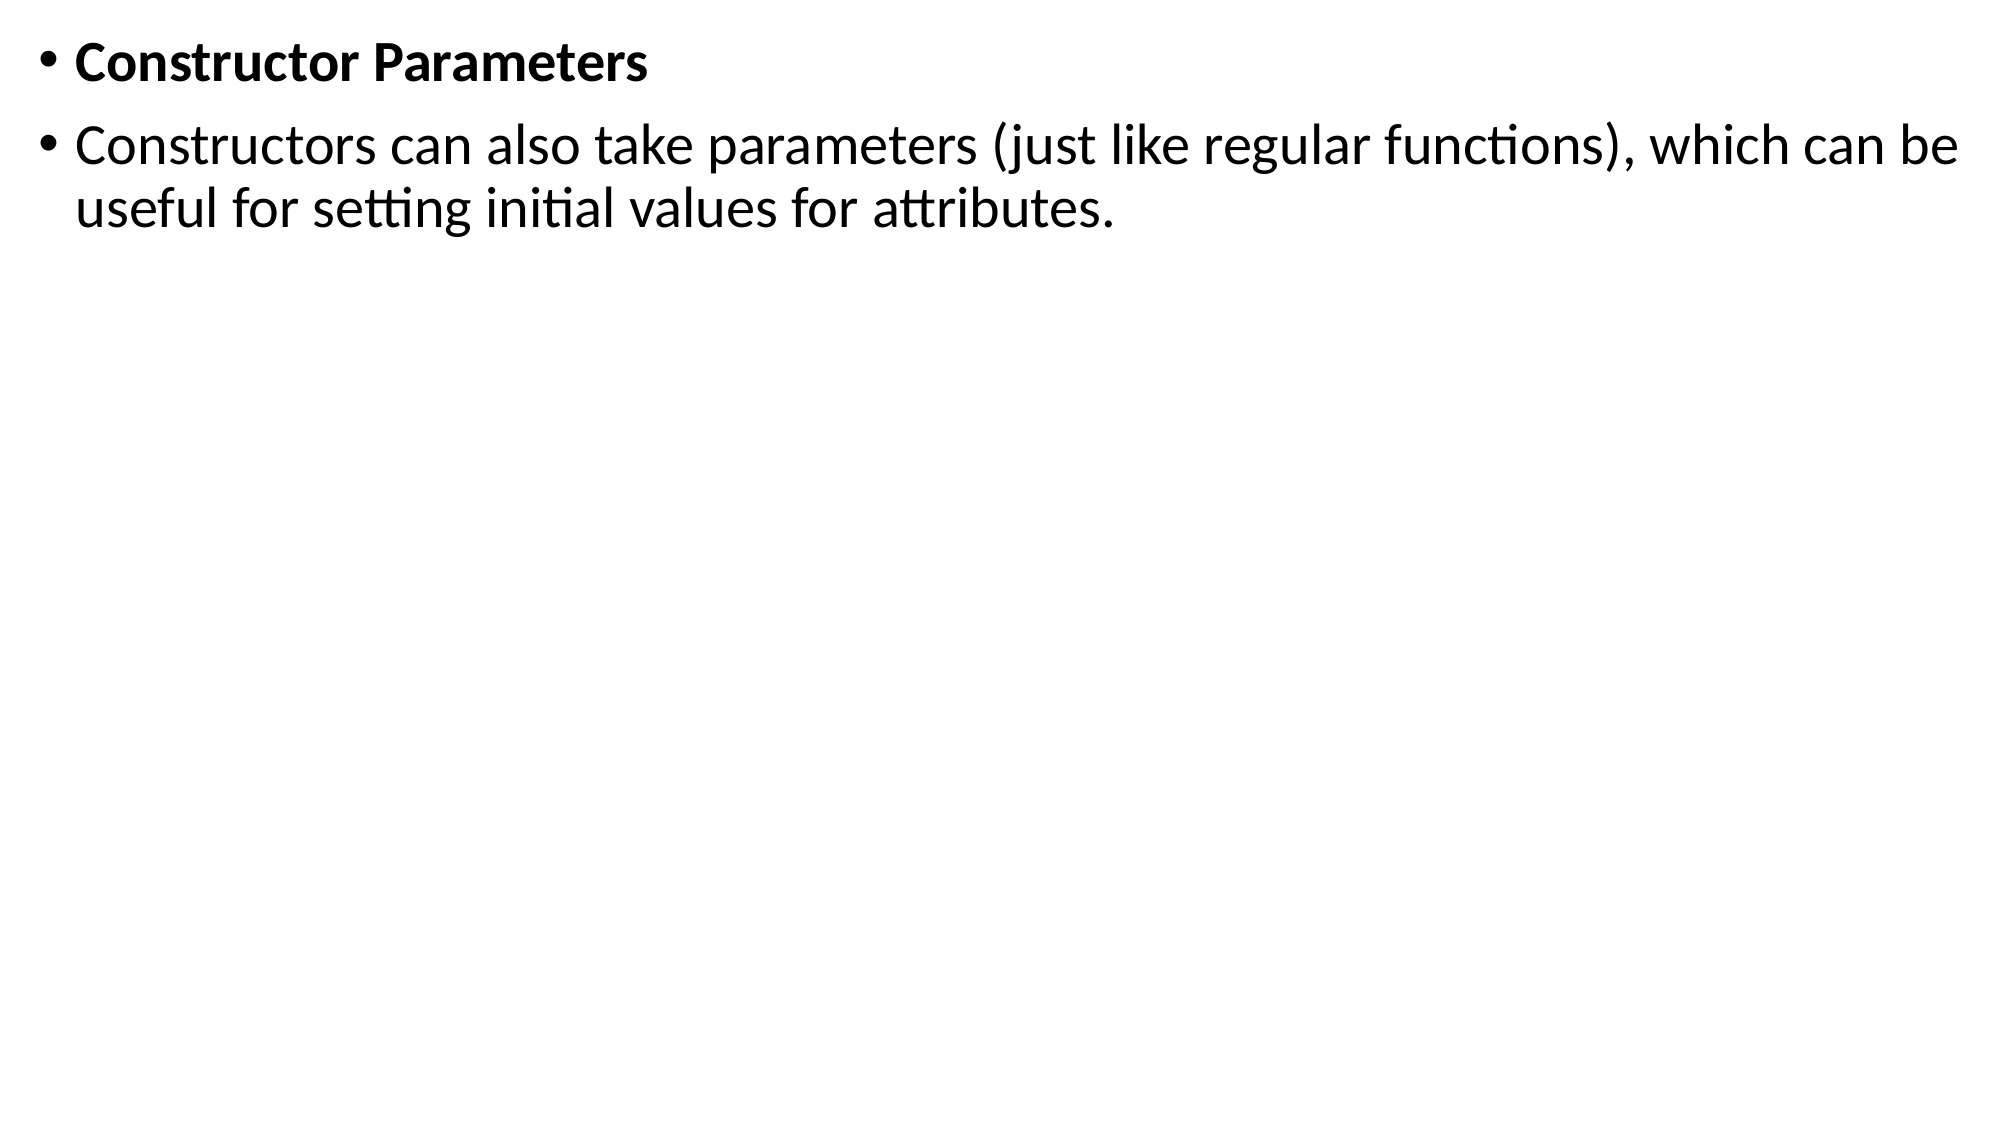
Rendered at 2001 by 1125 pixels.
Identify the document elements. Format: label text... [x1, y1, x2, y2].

list Constructor Parameters Constructors can also take parameters (just like regular functions), which can be useful for setting initial values for attributes. [23, 23, 2000, 1110]
